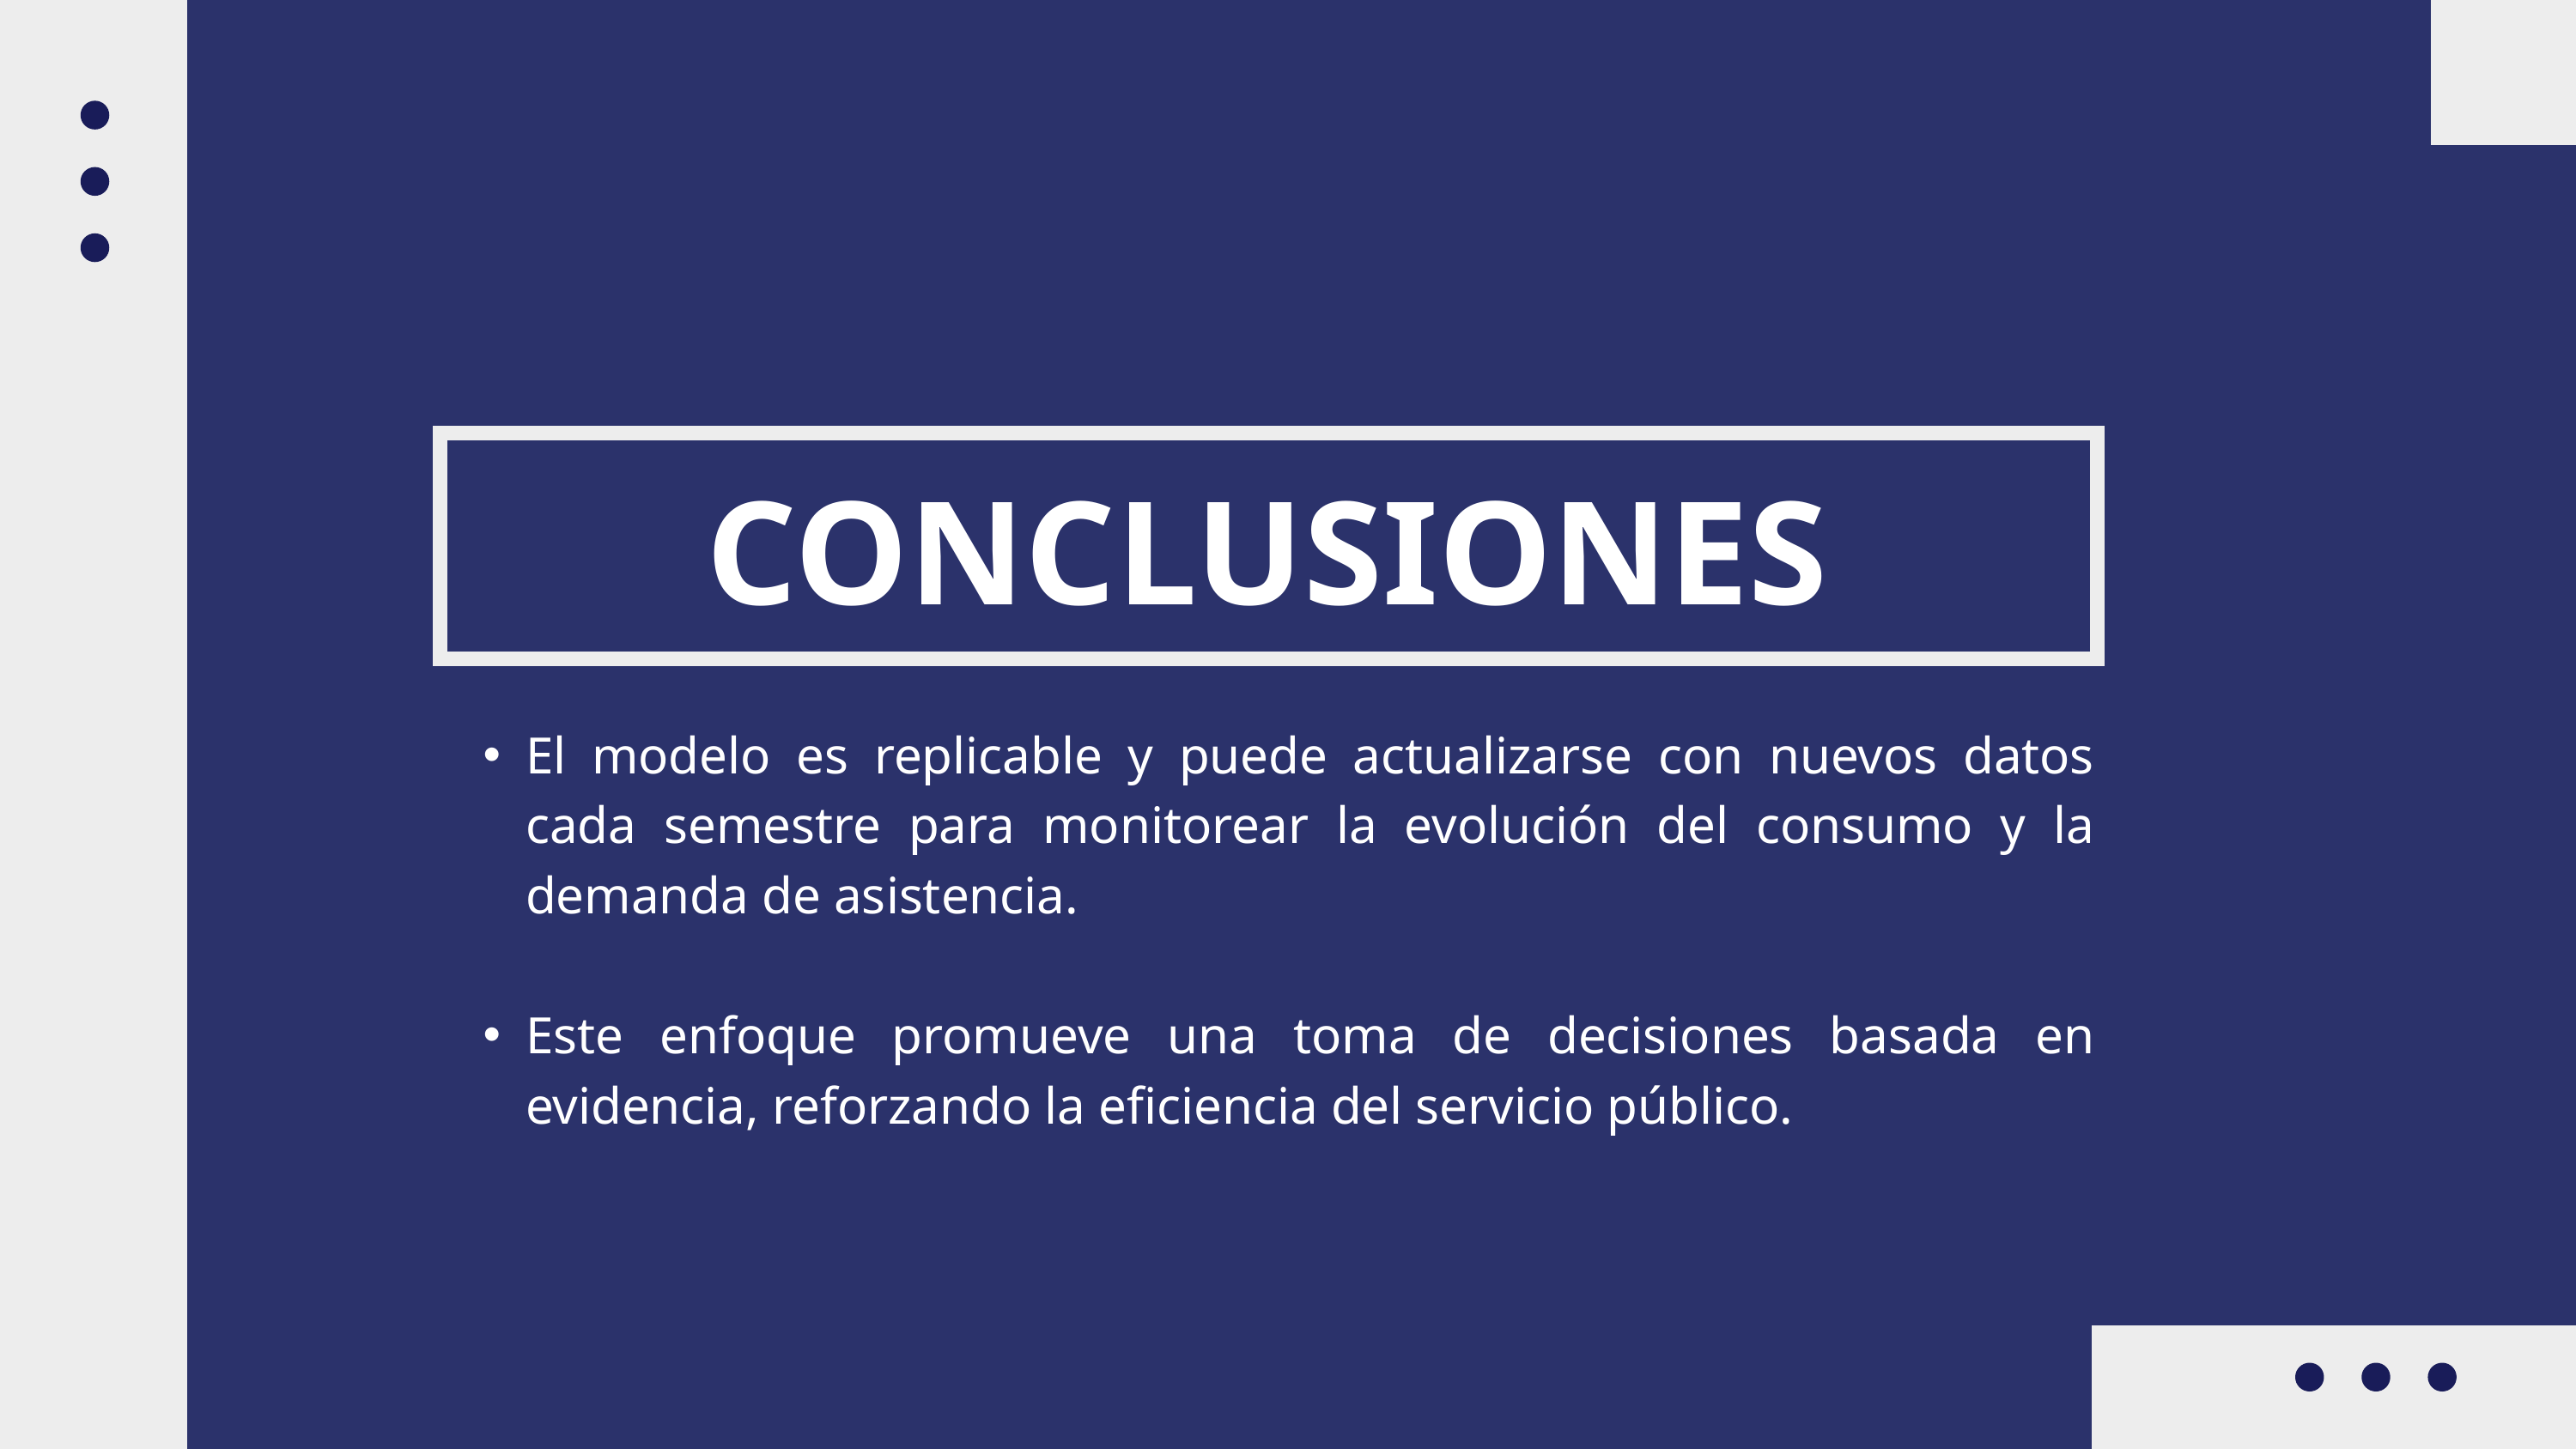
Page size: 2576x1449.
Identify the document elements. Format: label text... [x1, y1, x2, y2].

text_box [2360, 1295, 2391, 1449]
text_box El modelo es replicable y puede actualizarse con nuevos datos cada semestre para monitorear la evolución del consumo y la demanda de asistencia. Este enfoque promueve una toma de decisiones basada en evidencia, reforzando la eficiencia del servicio público. [440, 713, 2095, 1204]
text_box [440, 432, 2098, 659]
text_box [2395, 1325, 2576, 1449]
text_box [80, 100, 110, 263]
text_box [2091, 1325, 2356, 1449]
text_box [2431, 0, 2576, 145]
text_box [0, 0, 187, 1449]
